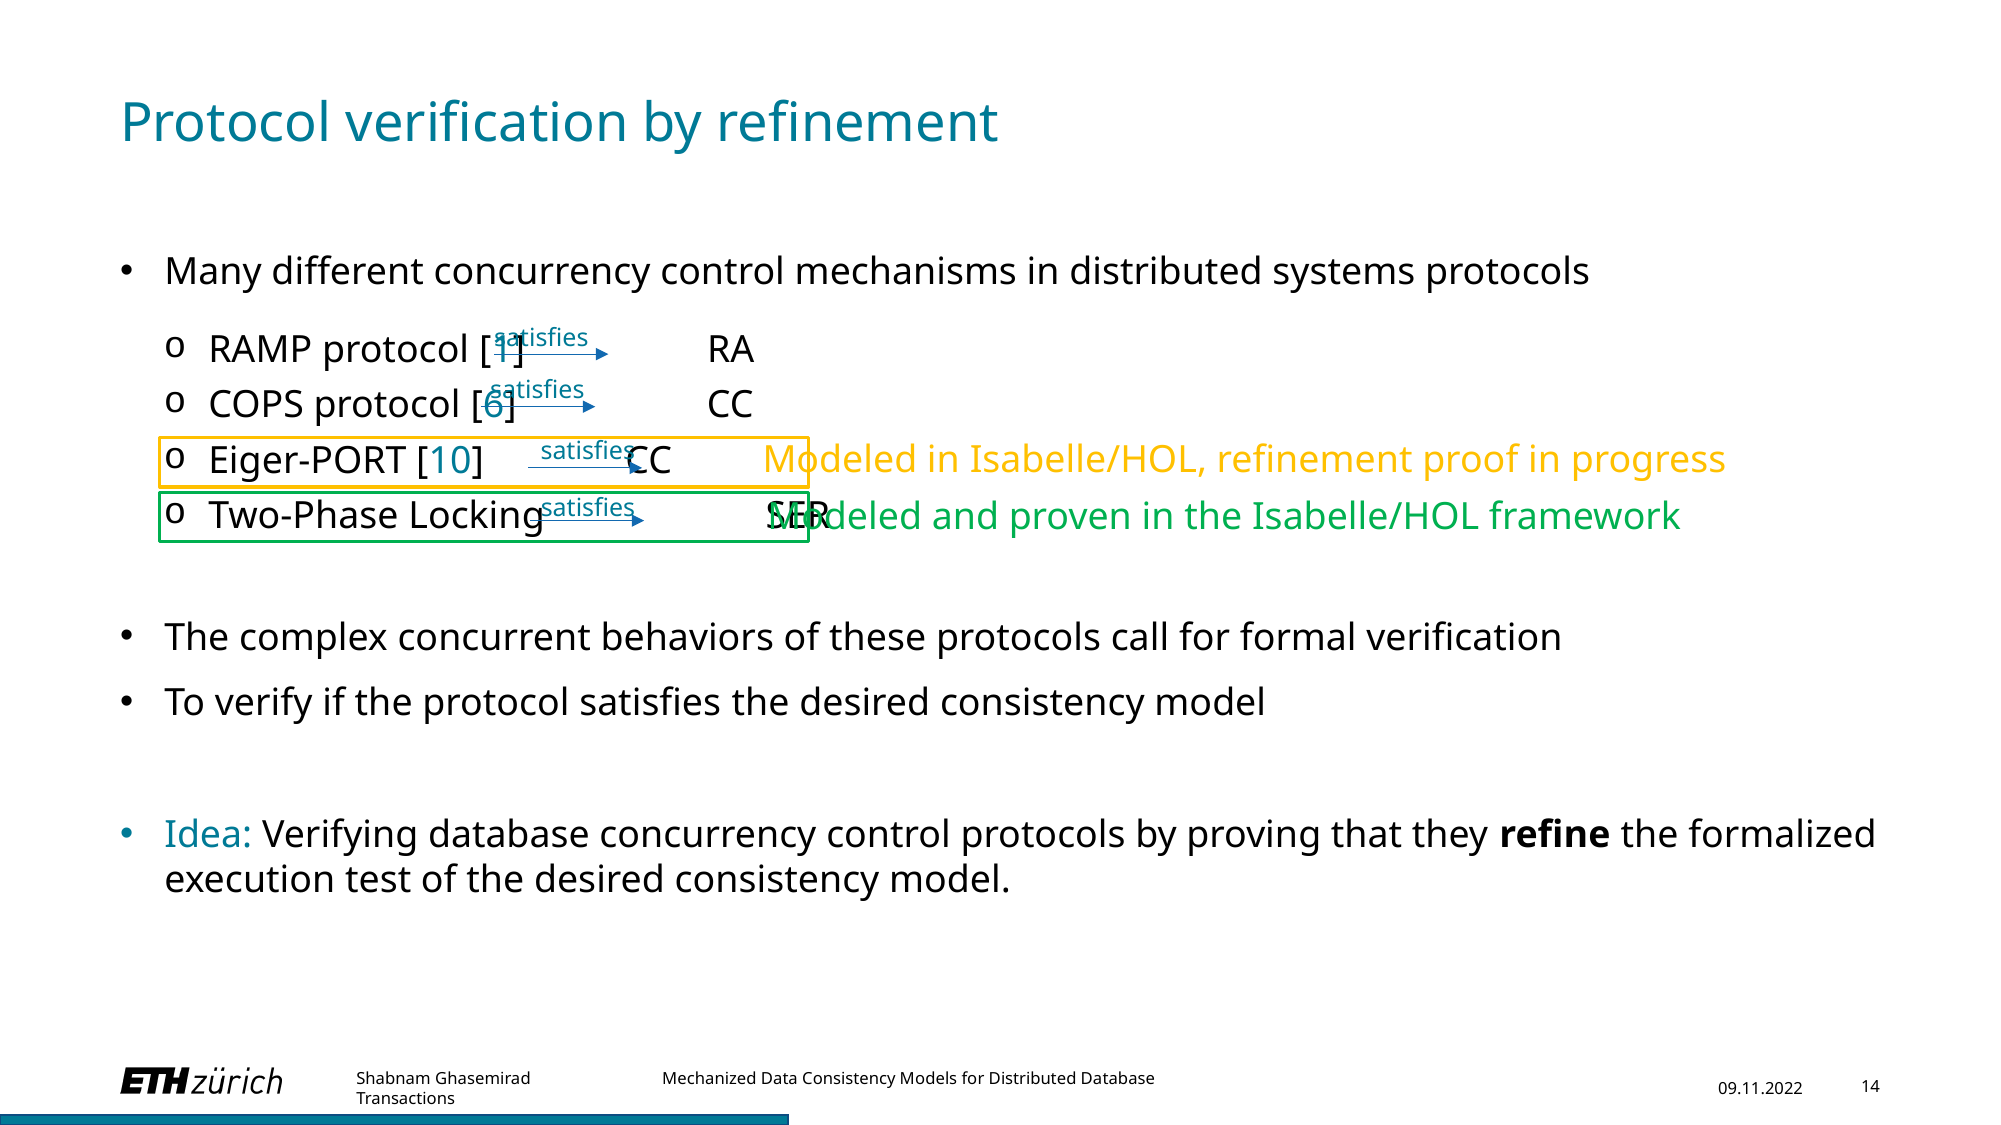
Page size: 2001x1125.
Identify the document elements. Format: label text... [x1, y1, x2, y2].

footer Shabnam Ghasemirad Mechanized Data Consistency Models for Distributed Database Transactions [356, 1069, 1243, 1106]
text_box [159, 492, 752, 542]
text_box satisfies [526, 488, 651, 492]
text_box [0, 1114, 789, 1125]
title Protocol verification by refinement [120, 36, 1880, 184]
text_box satisfies [475, 366, 600, 412]
text_box Modeled in Isabelle/HOL, refinement proof in progress [747, 427, 1743, 488]
text_box satisfies [479, 313, 604, 359]
picture [120, 1067, 282, 1094]
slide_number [1718, 1069, 1819, 1106]
text_box [159, 437, 747, 488]
text_box satisfies [525, 427, 650, 437]
slide_number 14 [1827, 1069, 1880, 1106]
text_box Modeled and proven in the Isabelle/HOL framework [752, 488, 1697, 545]
list Many different concurrency control mechanisms in distributed systems protocols RAMP protocol [1] RA COPS protocol [6] CC Eiger-PORT [10] CC Two-Phase Locking SER The complex concurrent behaviors of these protocols call for formal verification To verify if the protocol satisfies the desired consistency model Idea: Verifying database concurrency control protocols by proving that they refine the formalized execution test of the desired consistency model. [120, 224, 1880, 988]
